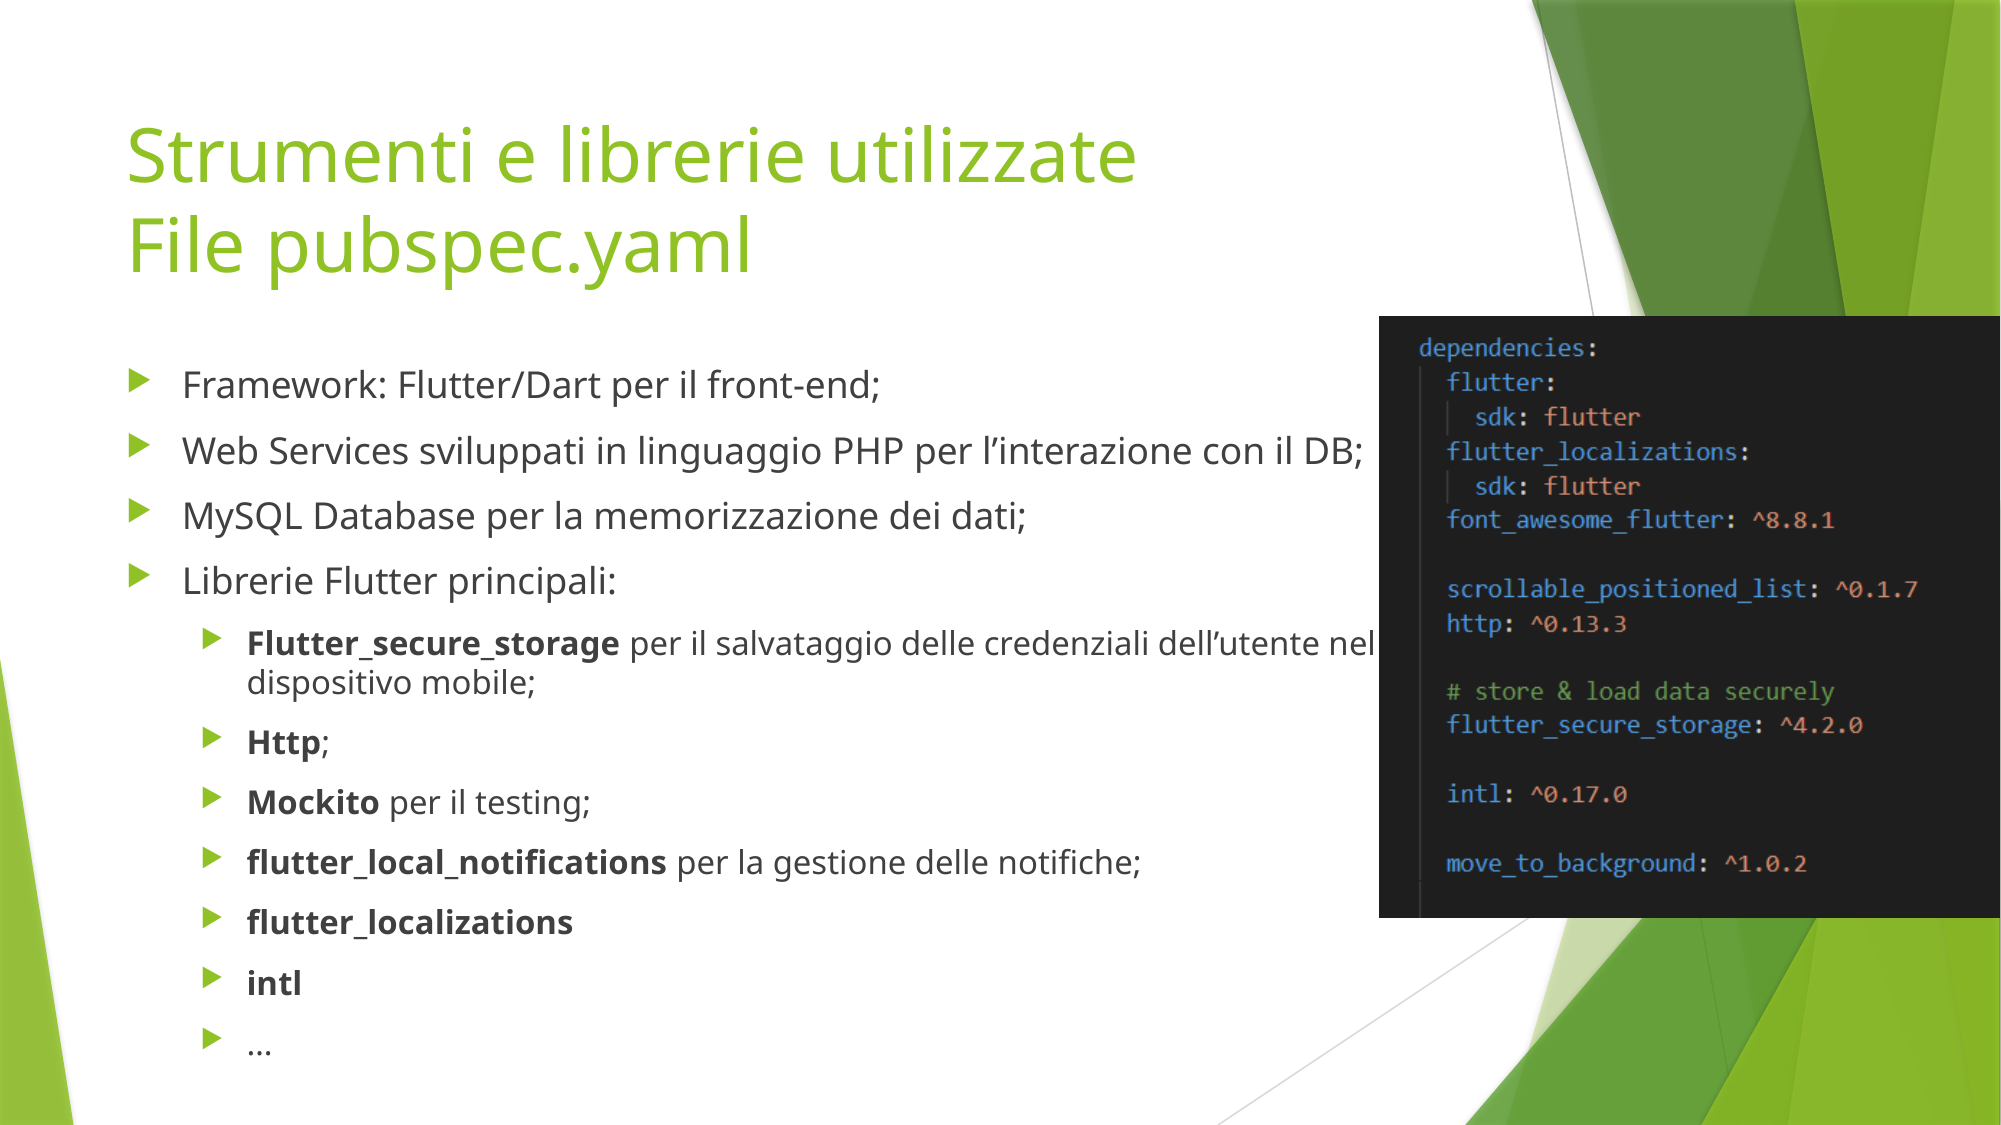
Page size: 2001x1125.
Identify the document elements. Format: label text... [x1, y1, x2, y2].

list Framework: Flutter/Dart per il front-end; Web Services sviluppati in linguaggio PHP per l’interazione con il DB; MySQL Database per la memorizzazione dei dati; Librerie Flutter principali: Flutter_secure_storage per il salvataggio delle credenziali dell’utente nel dispositivo mobile; Http; Mockito per il testing; flutter_local_notifications per la gestione delle notifiche; flutter_localizations intl … [111, 354, 1522, 1075]
picture [1378, 316, 2000, 918]
title Strumenti e librerie utilizzate File pubspec.yaml [111, 99, 1522, 317]
